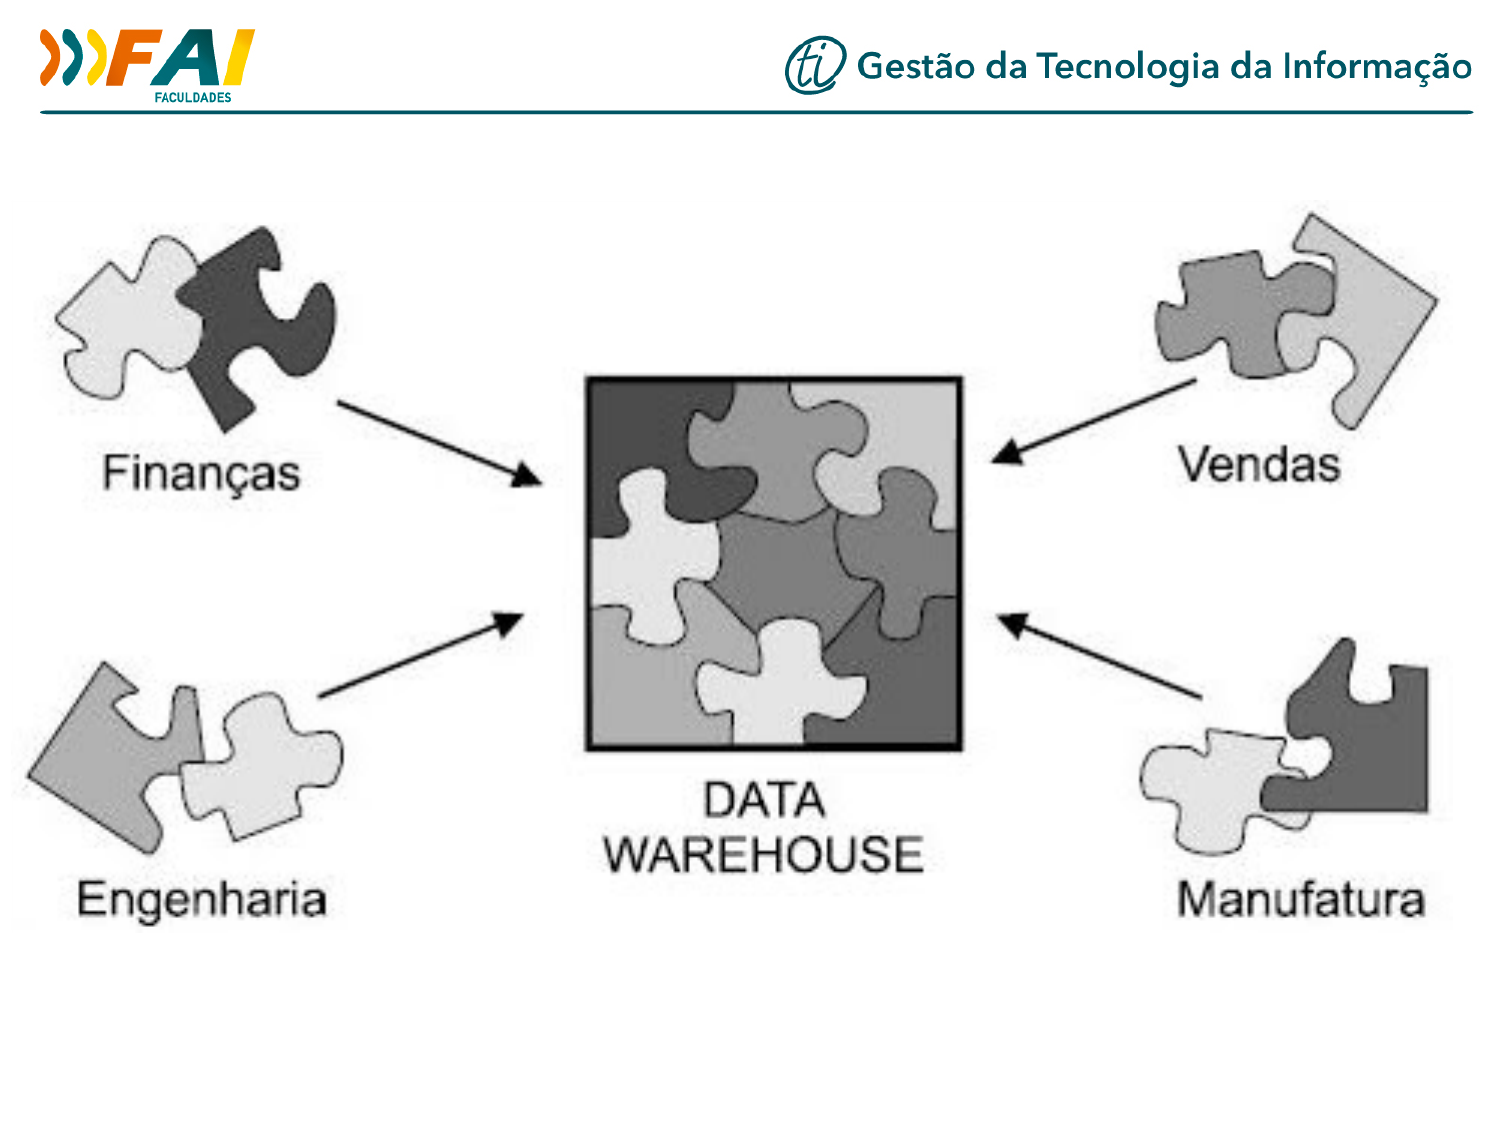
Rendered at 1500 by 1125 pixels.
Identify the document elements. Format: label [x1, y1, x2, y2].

picture [0, 0, 1500, 1125]
text_box [103, 59, 1397, 199]
